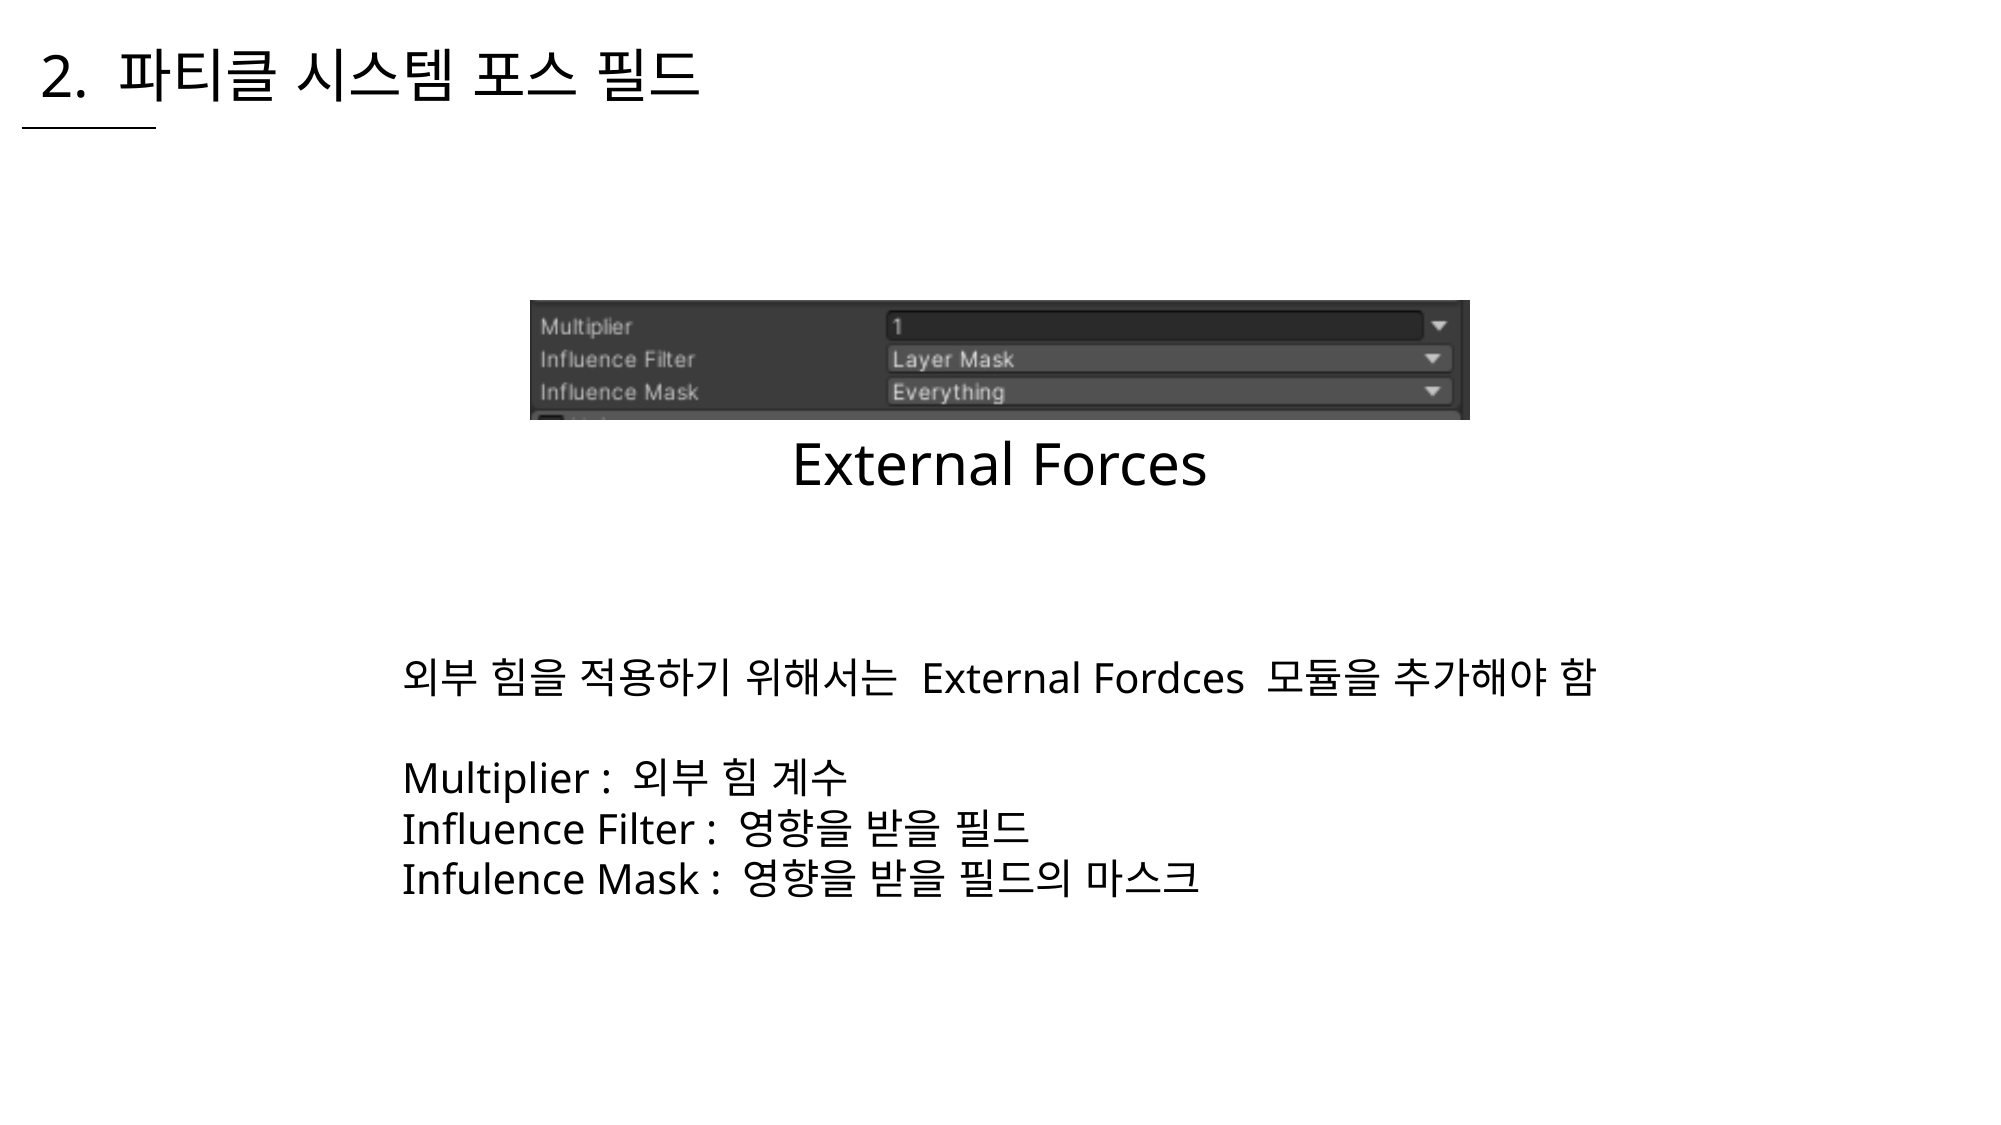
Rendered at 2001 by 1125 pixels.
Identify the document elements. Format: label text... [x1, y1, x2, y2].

text_box External Forces [776, 420, 1224, 504]
text_box 2. 파티클 시스템 포스 필드 [25, 31, 718, 117]
text_box 외부 힘을 적용하기 위해서는 External Fordces 모듈을 추가해야 함 Multiplier : 외부 힘 계수 Influence Filter : 영향을 받을 필드 Infulence Mask : 영향을 받을 필드의 마스크 [387, 644, 1613, 910]
picture [530, 300, 1470, 420]
